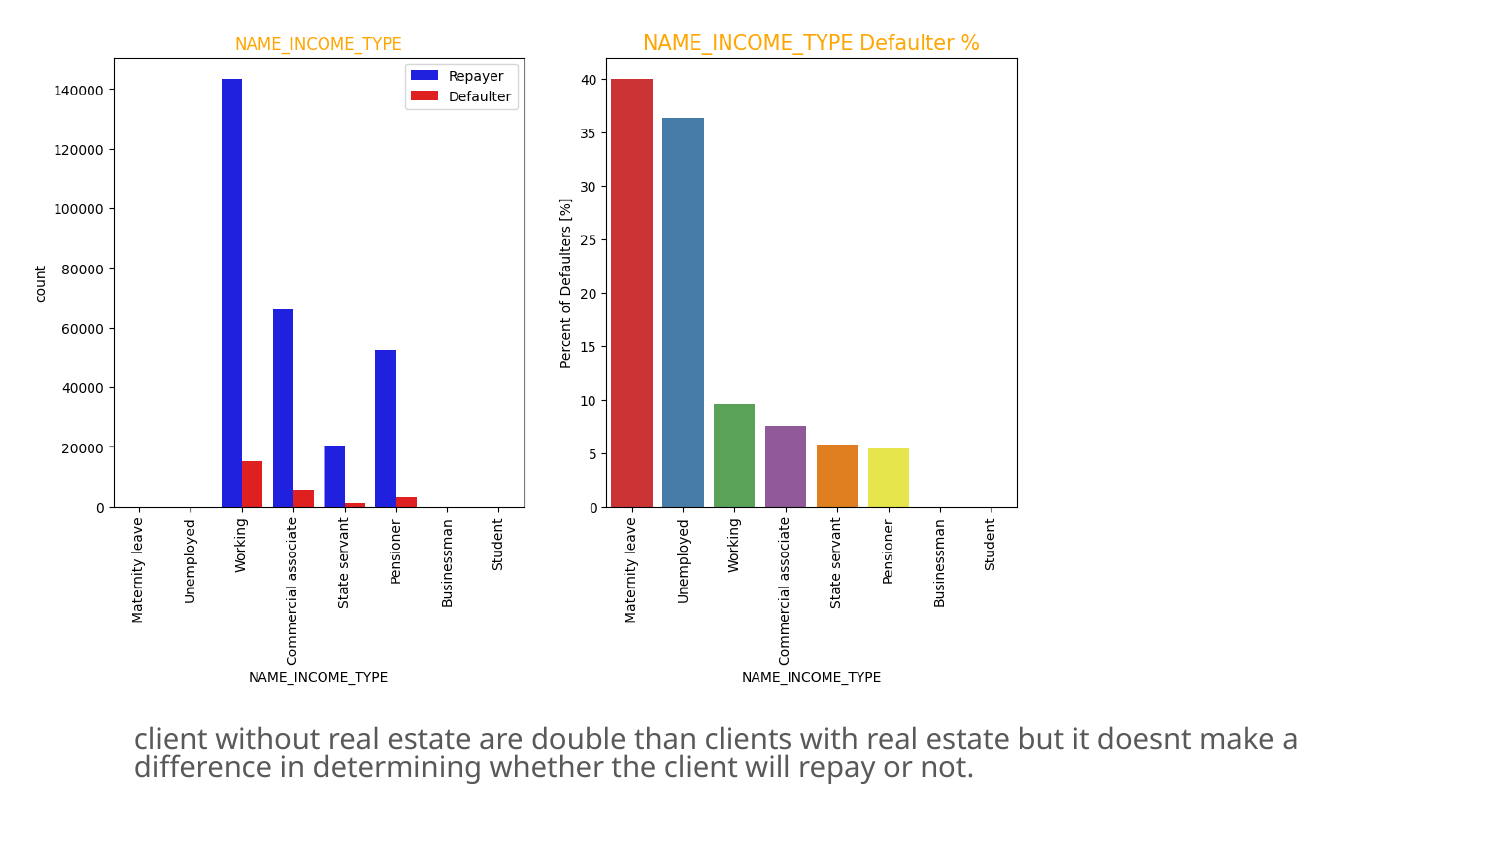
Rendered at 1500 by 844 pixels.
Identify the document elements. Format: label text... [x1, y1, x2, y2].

list client without real estate are double than clients with real estate but it doesnt make a difference in determining whether the client will repay or not. [118, 717, 1382, 793]
picture [24, 24, 1026, 693]
